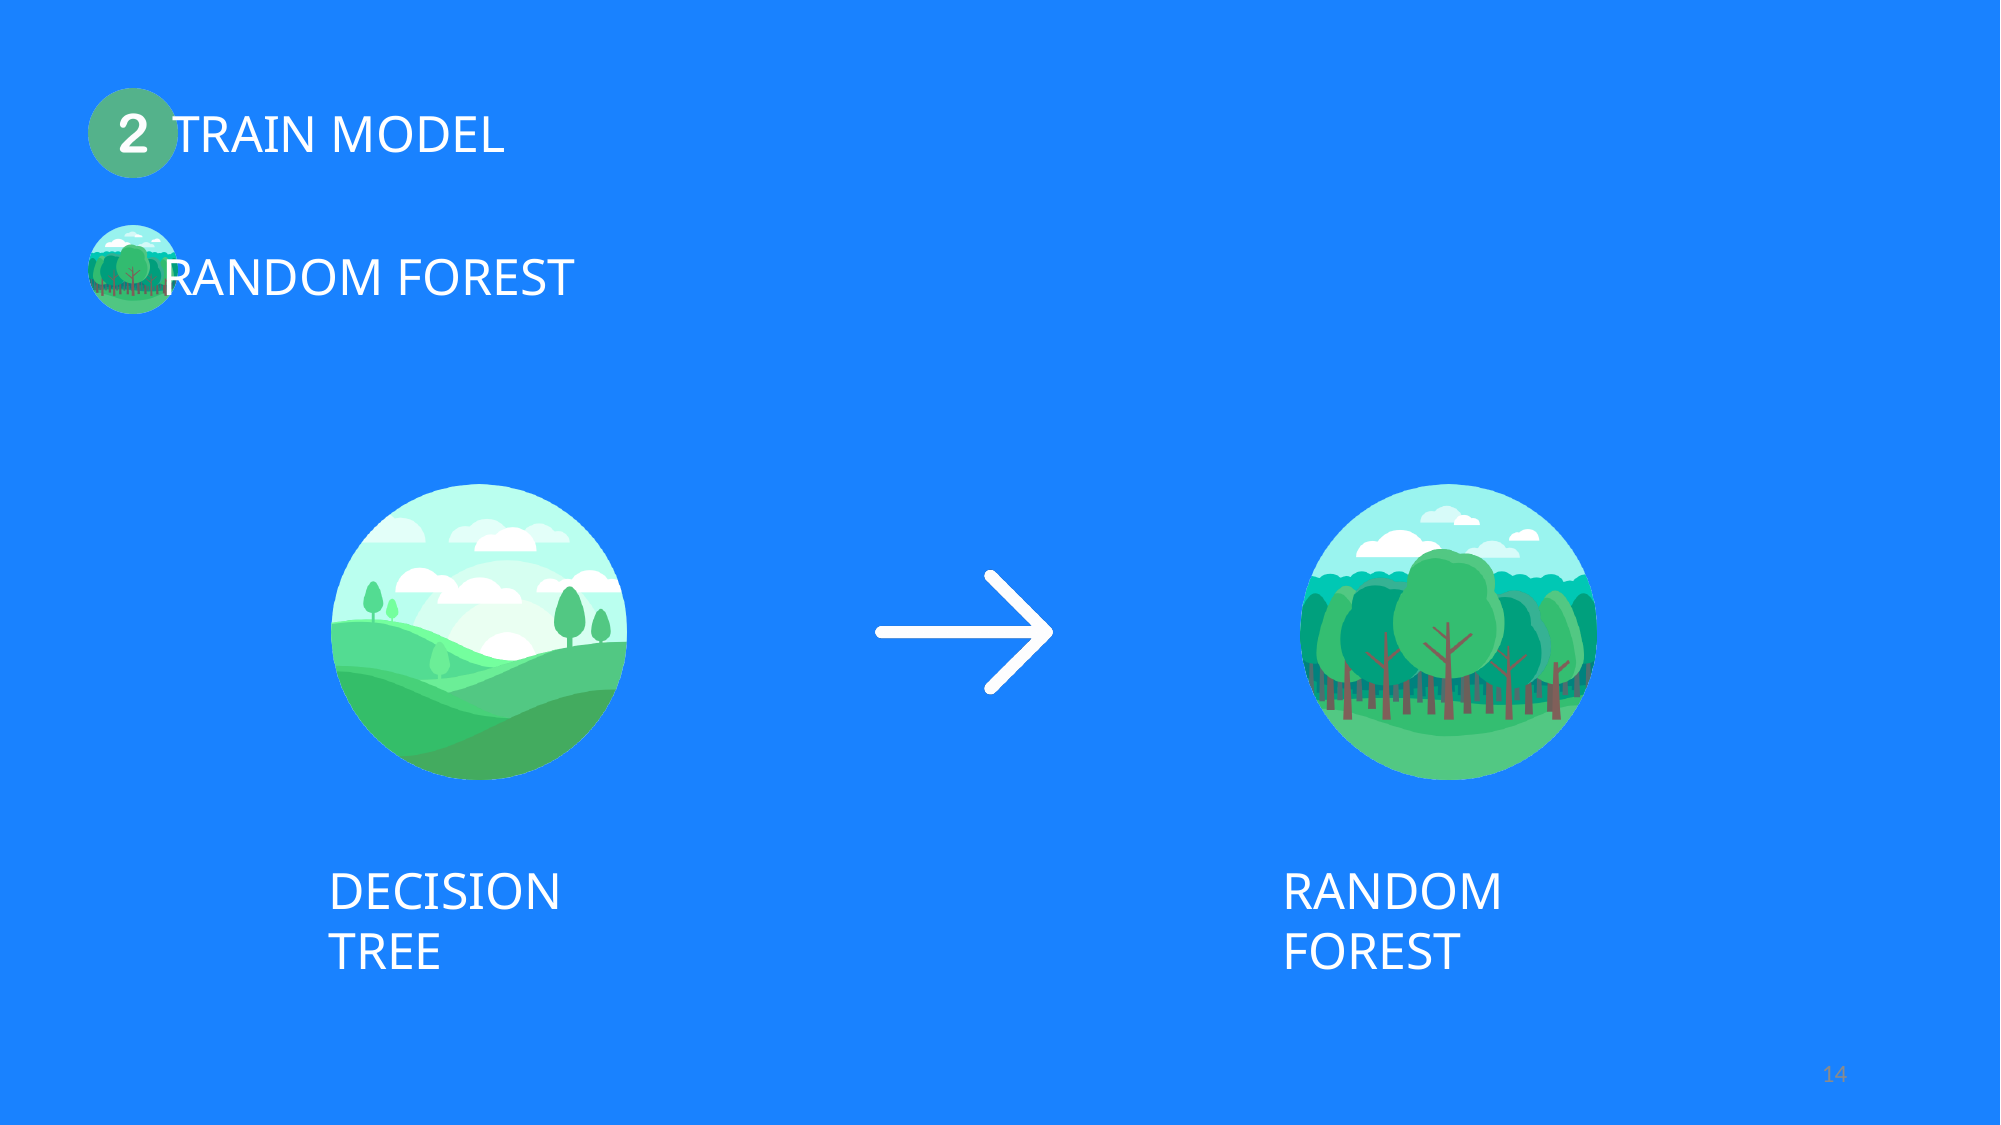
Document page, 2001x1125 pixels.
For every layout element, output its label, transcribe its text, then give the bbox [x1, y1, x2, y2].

text_box RANDOM FOREST [178, 238, 591, 313]
picture [875, 543, 1053, 721]
picture [1300, 484, 1597, 780]
picture [331, 484, 627, 780]
slide_number 14 [1412, 1042, 1863, 1103]
text_box RANDOM FOREST [1267, 852, 1630, 988]
picture [88, 225, 178, 314]
picture [88, 88, 178, 178]
text_box DECISION TREE [313, 852, 617, 988]
text_box TRAIN MODEL [178, 94, 521, 170]
